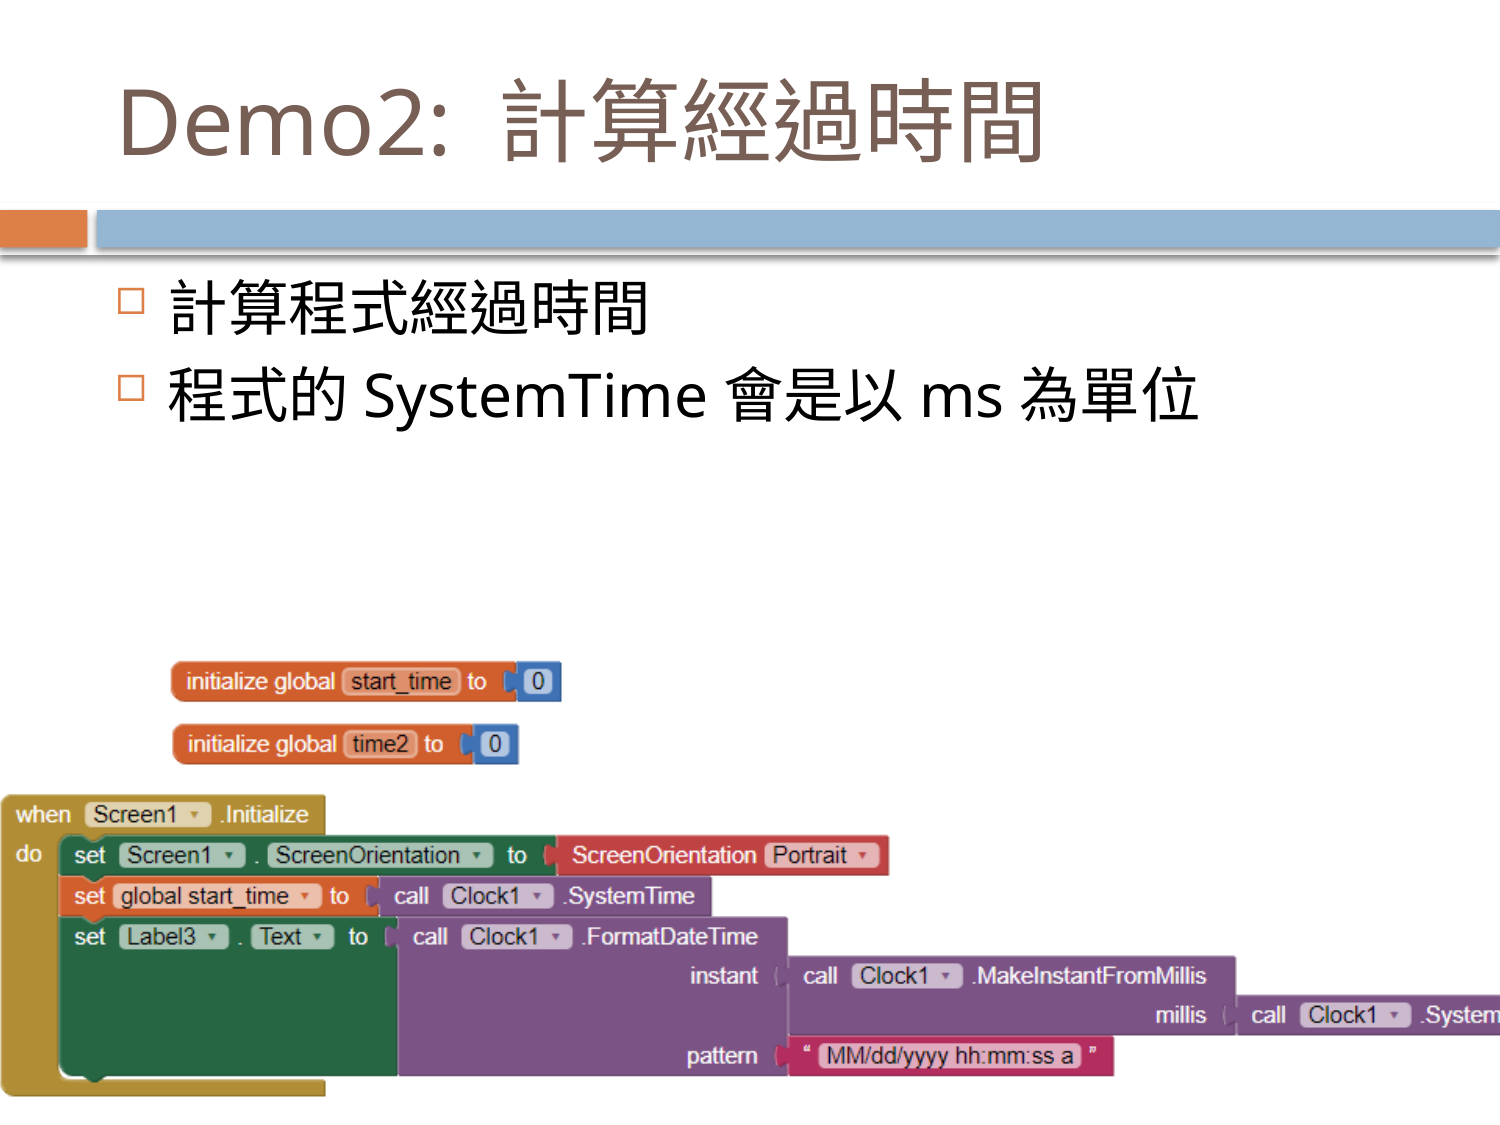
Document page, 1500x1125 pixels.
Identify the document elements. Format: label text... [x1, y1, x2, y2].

list 計算程式經過時間 程式的SystemTime會是以ms為單位 [100, 262, 1438, 641]
picture [0, 641, 1500, 1114]
title Demo2: 計算經過時間 [100, 37, 1438, 200]
